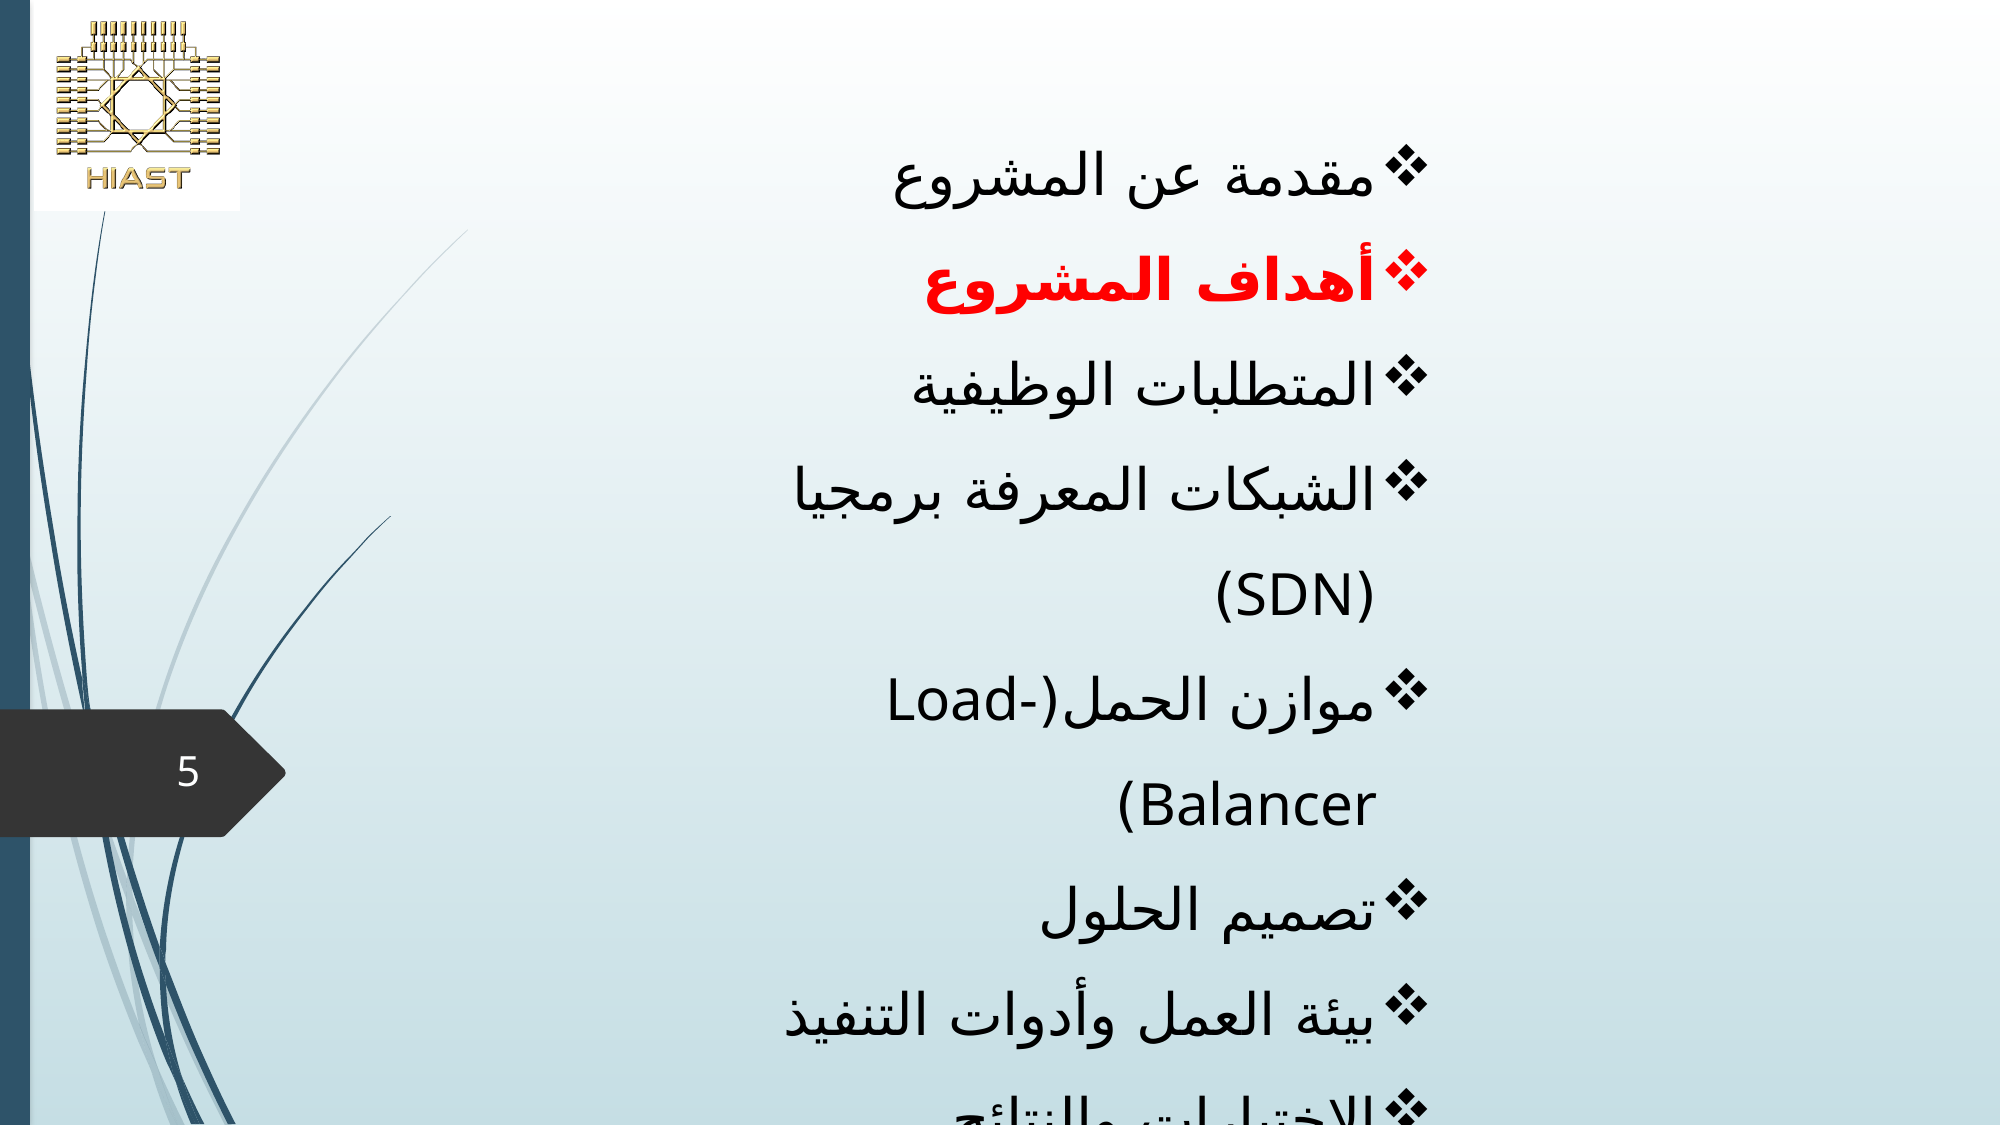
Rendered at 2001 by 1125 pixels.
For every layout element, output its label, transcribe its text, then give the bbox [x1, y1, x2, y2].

slide_number 5 [87, 743, 216, 803]
text_box مقدمة عن المشروع أهداف المشروع المتطلبات الوظيفية الشبكات المعرفة برمجيا (SDN) موازن الحمل(Load-Balancer) تصميم الحلول بيئة العمل وأدوات التنفيذ الاختبارات والنتائج الخاتمة والآفاق المستقبلية [668, 95, 1449, 1125]
picture [34, 0, 240, 211]
